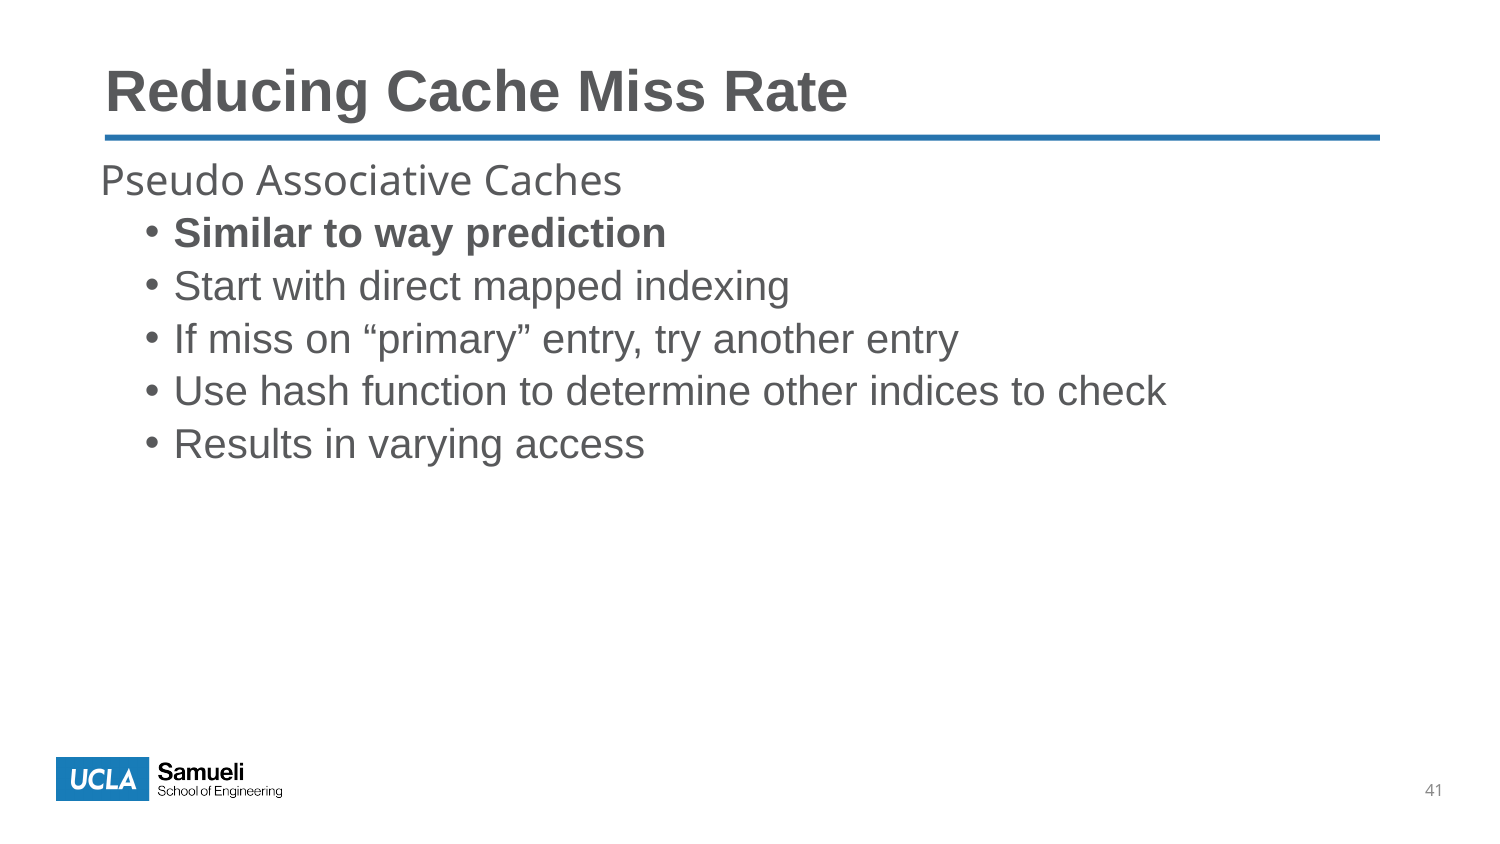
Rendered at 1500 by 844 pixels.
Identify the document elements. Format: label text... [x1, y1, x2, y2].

slide_number 41 [1425, 780, 1500, 840]
text_box Pseudo Associative Caches Similar to way prediction Start with direct mapped indexing If miss on “primary” entry, try another entry Use hash function to determine other indices to check Results in varying access [100, 153, 1354, 468]
picture [56, 757, 282, 801]
text_box Reducing Cache Miss Rate [104, 61, 1380, 125]
